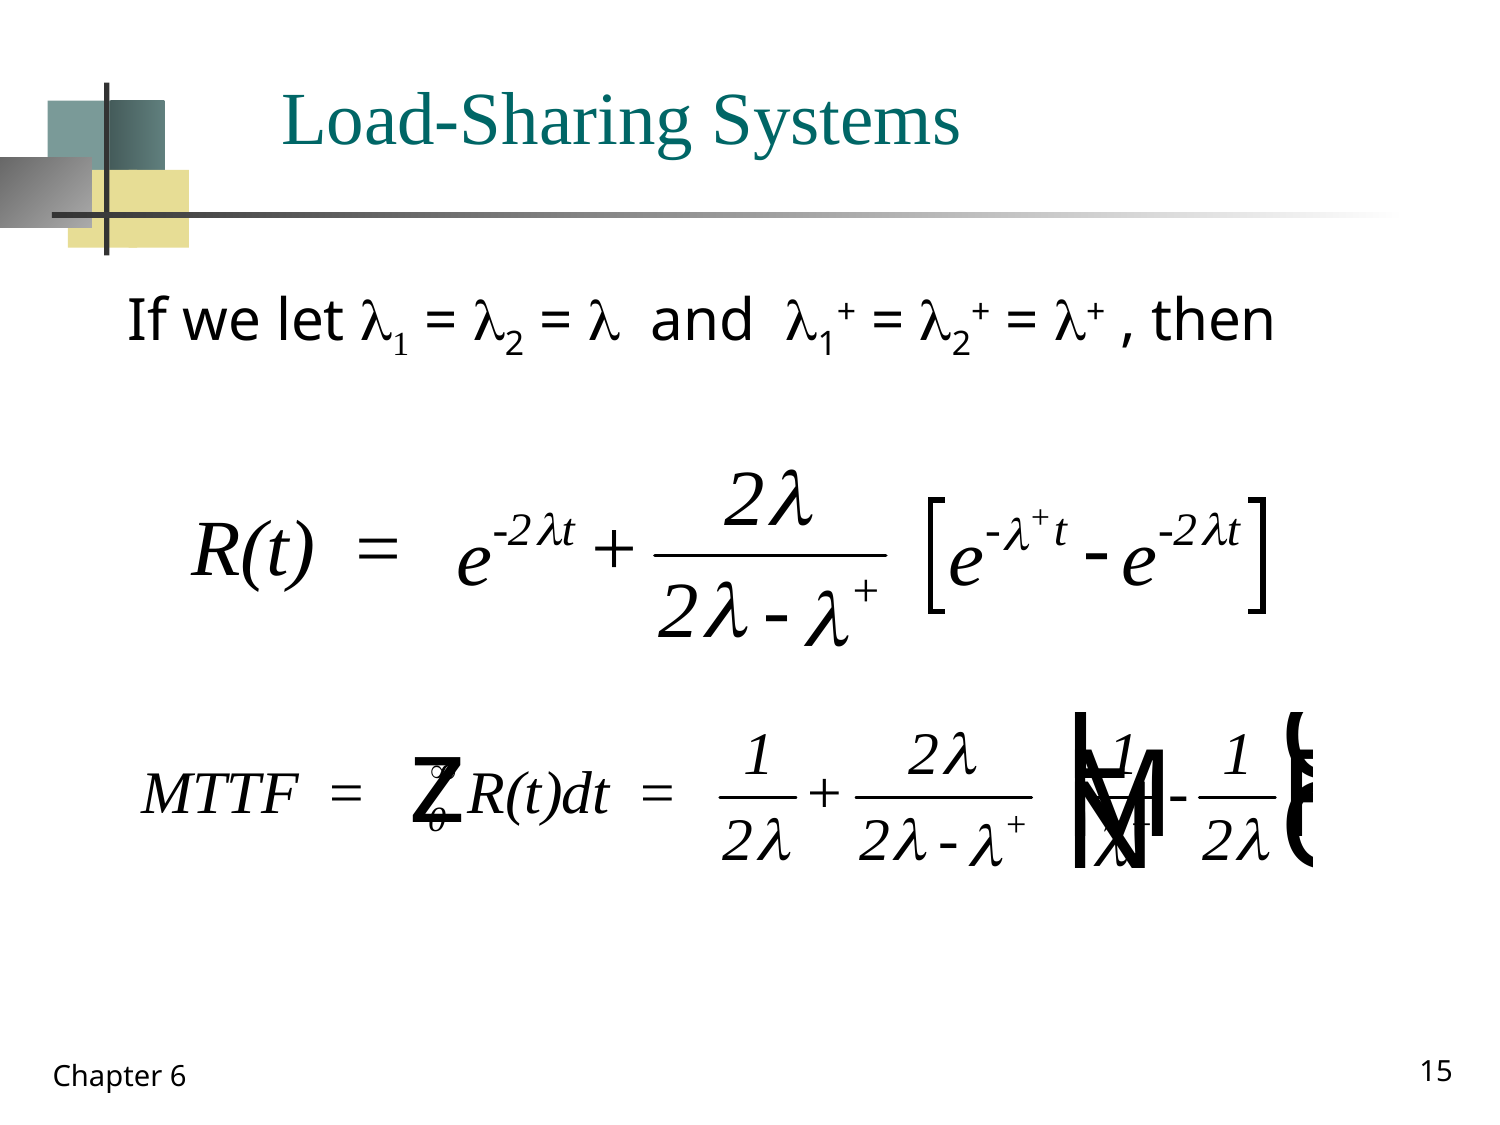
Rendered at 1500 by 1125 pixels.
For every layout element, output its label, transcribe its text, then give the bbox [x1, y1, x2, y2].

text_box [124, 712, 1313, 885]
slide_number Chapter 6 [37, 1024, 351, 1101]
list If we let l1 = l2 = l and l1+ = l2+ = l+ , then [112, 275, 1386, 434]
slide_number 15 [1154, 1023, 1468, 1100]
text_box Load-Sharing Systems [265, 62, 978, 168]
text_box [174, 449, 1283, 663]
